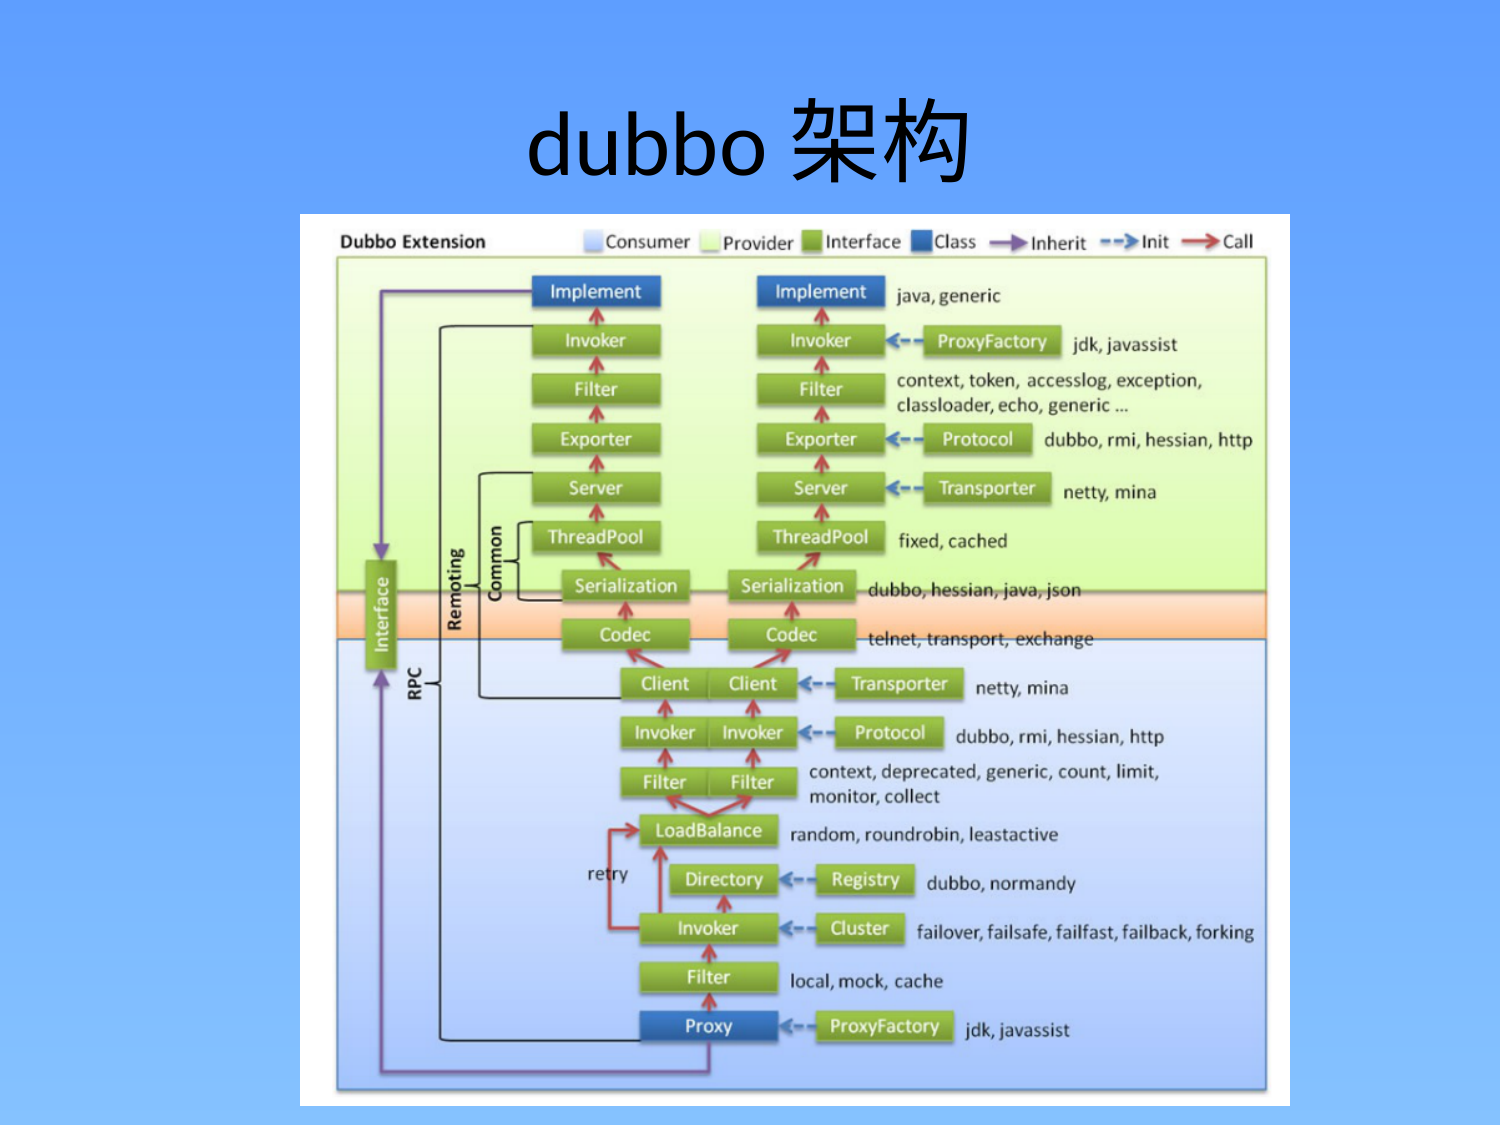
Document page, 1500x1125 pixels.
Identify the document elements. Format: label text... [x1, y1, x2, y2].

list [300, 214, 1290, 1106]
title dubbo架构 [75, 45, 1425, 233]
